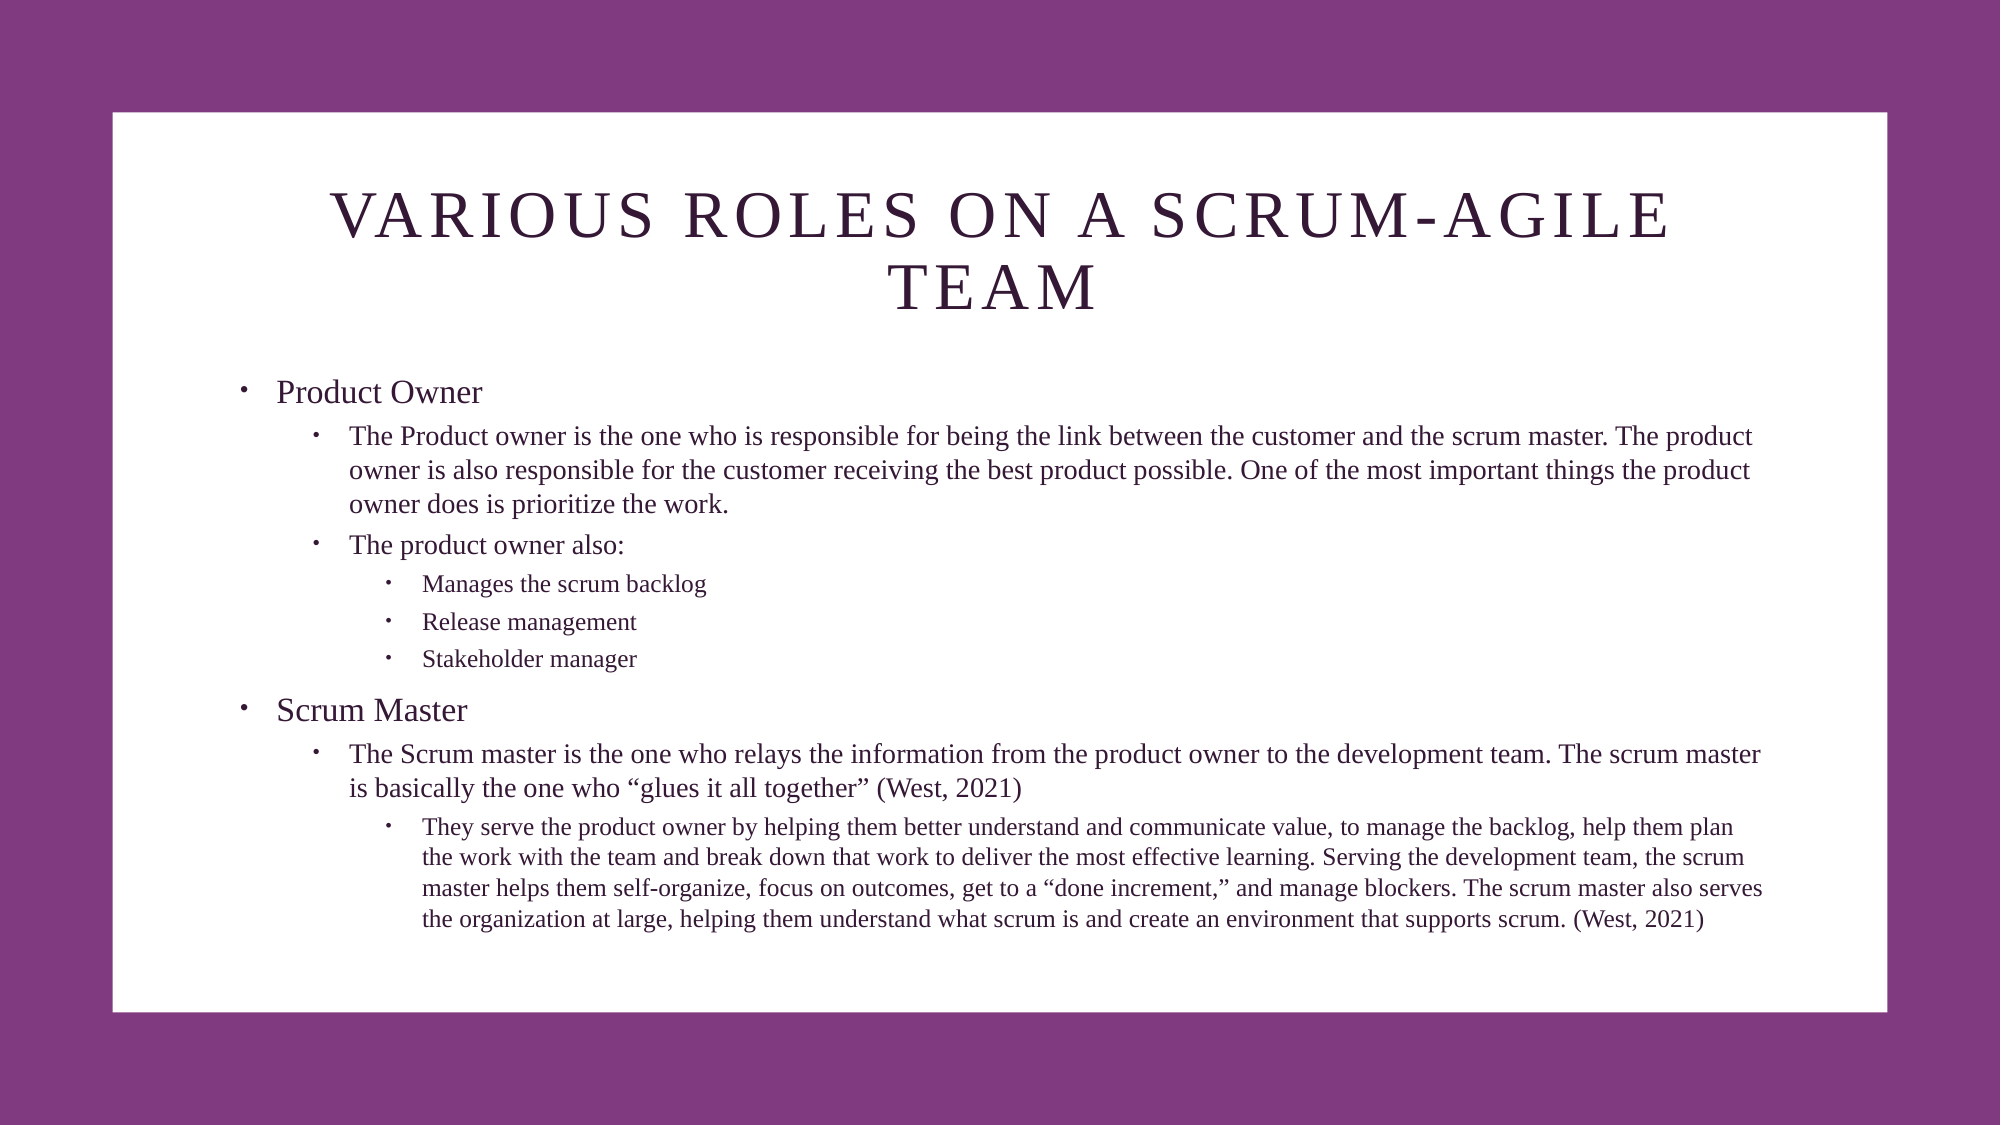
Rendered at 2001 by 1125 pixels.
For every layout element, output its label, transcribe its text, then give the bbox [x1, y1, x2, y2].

text_box [0, 0, 2000, 1125]
list Product Owner The Product owner is the one who is responsible for being the link between the customer and the scrum master. The product owner is also responsible for the customer receiving the best product possible. One of the most important things the product owner does is prioritize the work. The product owner also: Manages the scrum backlog Release management Stakeholder manager Scrum Master The Scrum master is the one who relays the information from the product owner to the development team. The scrum master is basically the one who “glues it all together” (West, 2021) They serve the product owner by helping them better understand and communicate value, to manage the backlog, help them plan the work with the team and break down that work to deliver the most effective learning. Serving the development team, the scrum master helps them self-organize, focus on outcomes, get to a “done increment,” and manage blockers. The scrum master also serves the organization at large, helping them understand what scrum is and create an environment that supports scrum. (West, 2021) [225, 361, 1782, 943]
text_box [111, 111, 1888, 1013]
title various roles on a Scrum-agile Team [225, 165, 1782, 332]
